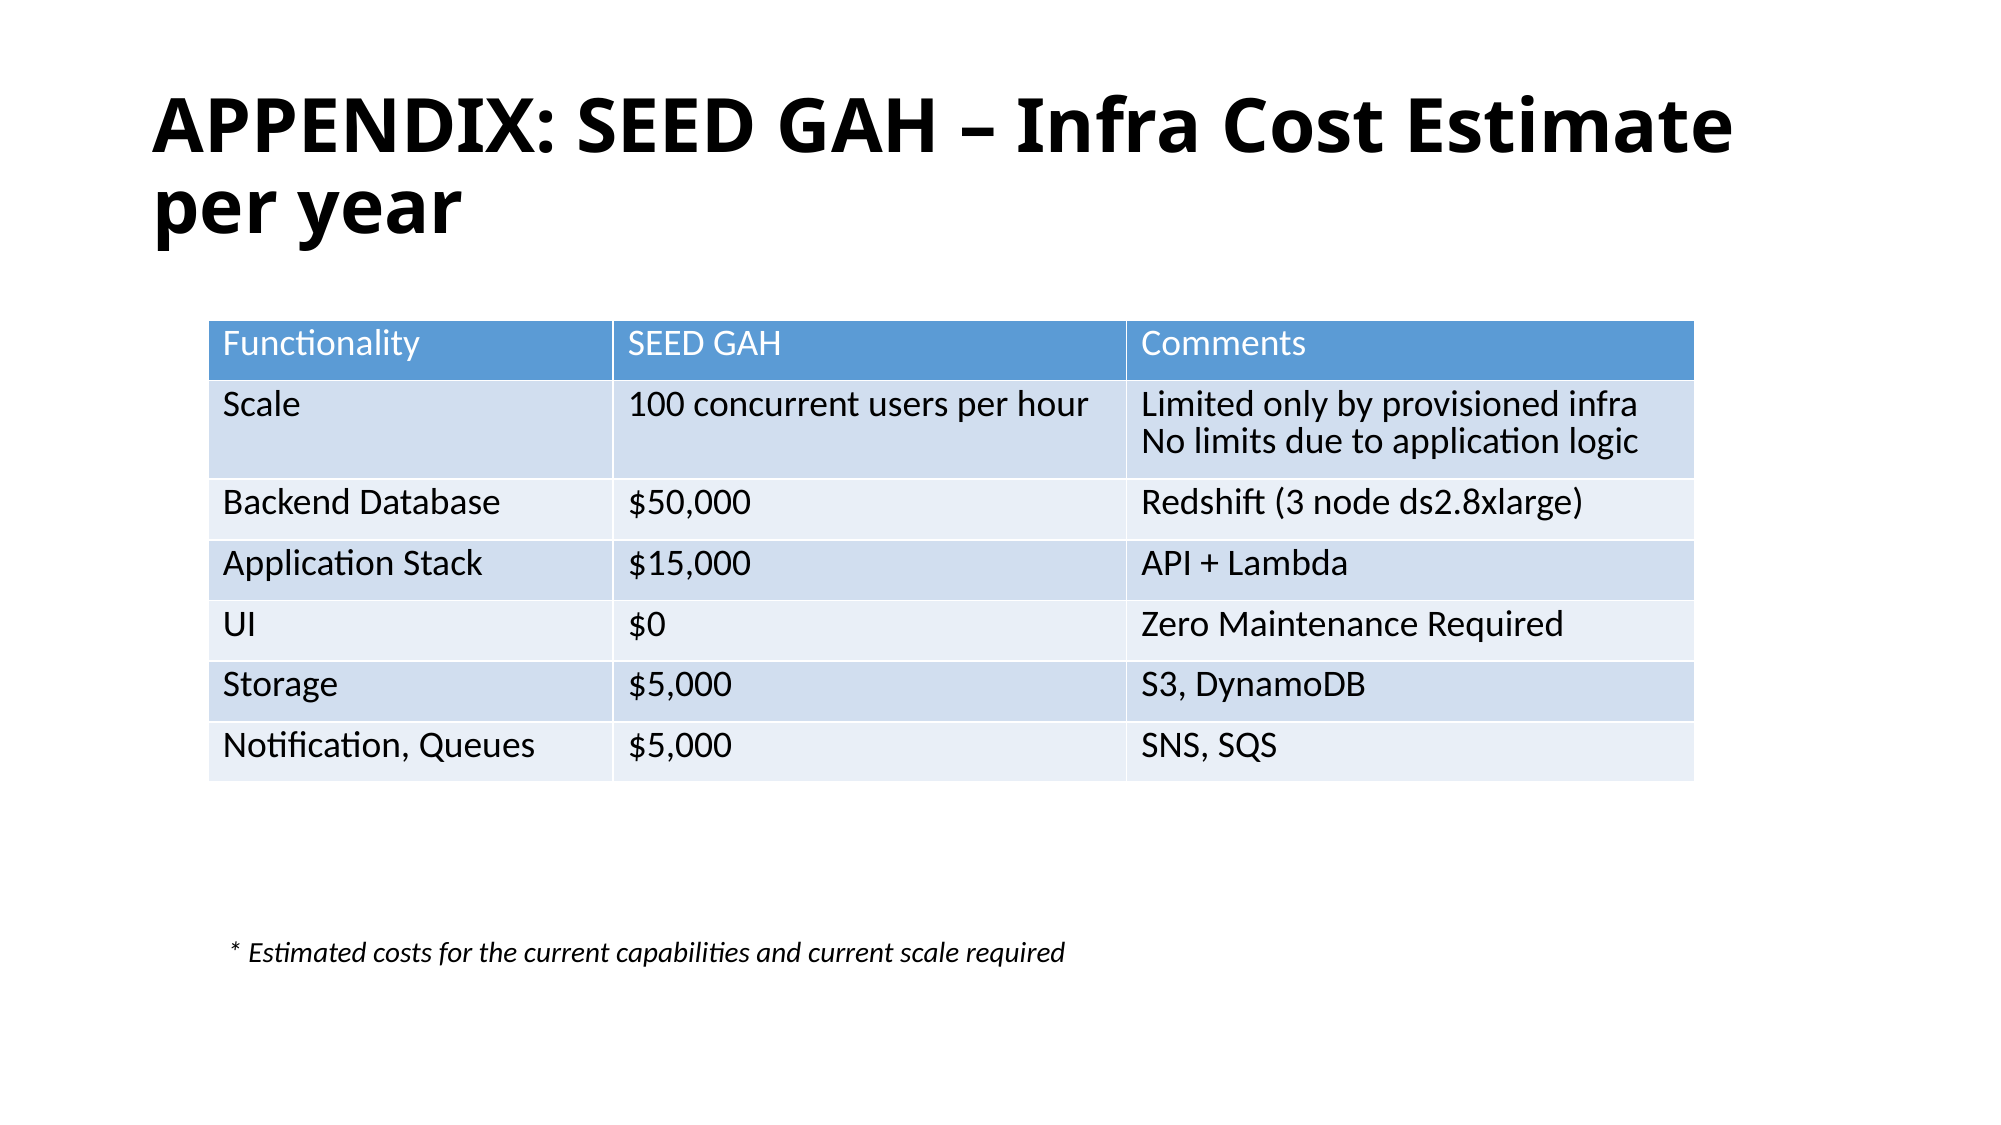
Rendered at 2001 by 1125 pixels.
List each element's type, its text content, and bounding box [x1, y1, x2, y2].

table_cell $0 [614, 601, 1126, 660]
table_header Comments [1127, 321, 1694, 380]
table_cell Redshift (3 node ds2.8xlarge) [1127, 480, 1694, 539]
table_cell Application Stack [209, 541, 612, 600]
table_header SEED GAH [614, 321, 1126, 380]
table_cell 100 concurrent users per hour [614, 381, 1126, 478]
table_cell Notification, Queues [209, 723, 612, 781]
table_cell $5,000 [614, 662, 1126, 721]
table_cell Storage [209, 662, 612, 721]
table_cell $5,000 [614, 723, 1126, 781]
table_cell S3, DynamoDB [1127, 662, 1694, 721]
text_box * Estimated costs for the current capabilities and current scale required [212, 925, 1082, 976]
table_cell API + Lambda [1127, 541, 1694, 600]
table_cell SNS, SQS [1127, 723, 1694, 781]
table_cell UI [209, 601, 612, 660]
table_cell Zero Maintenance Required [1127, 601, 1694, 660]
table_cell $50,000 [614, 480, 1126, 539]
table_cell Scale [209, 381, 612, 478]
title APPENDIX: SEED GAH – Infra Cost Estimate per year [137, 59, 1863, 278]
table_header Functionality [209, 321, 612, 380]
table_cell Backend Database [209, 480, 612, 539]
table_cell $15,000 [614, 541, 1126, 600]
table_cell Limited only by provisioned infra No limits due to application logic [1127, 381, 1694, 478]
